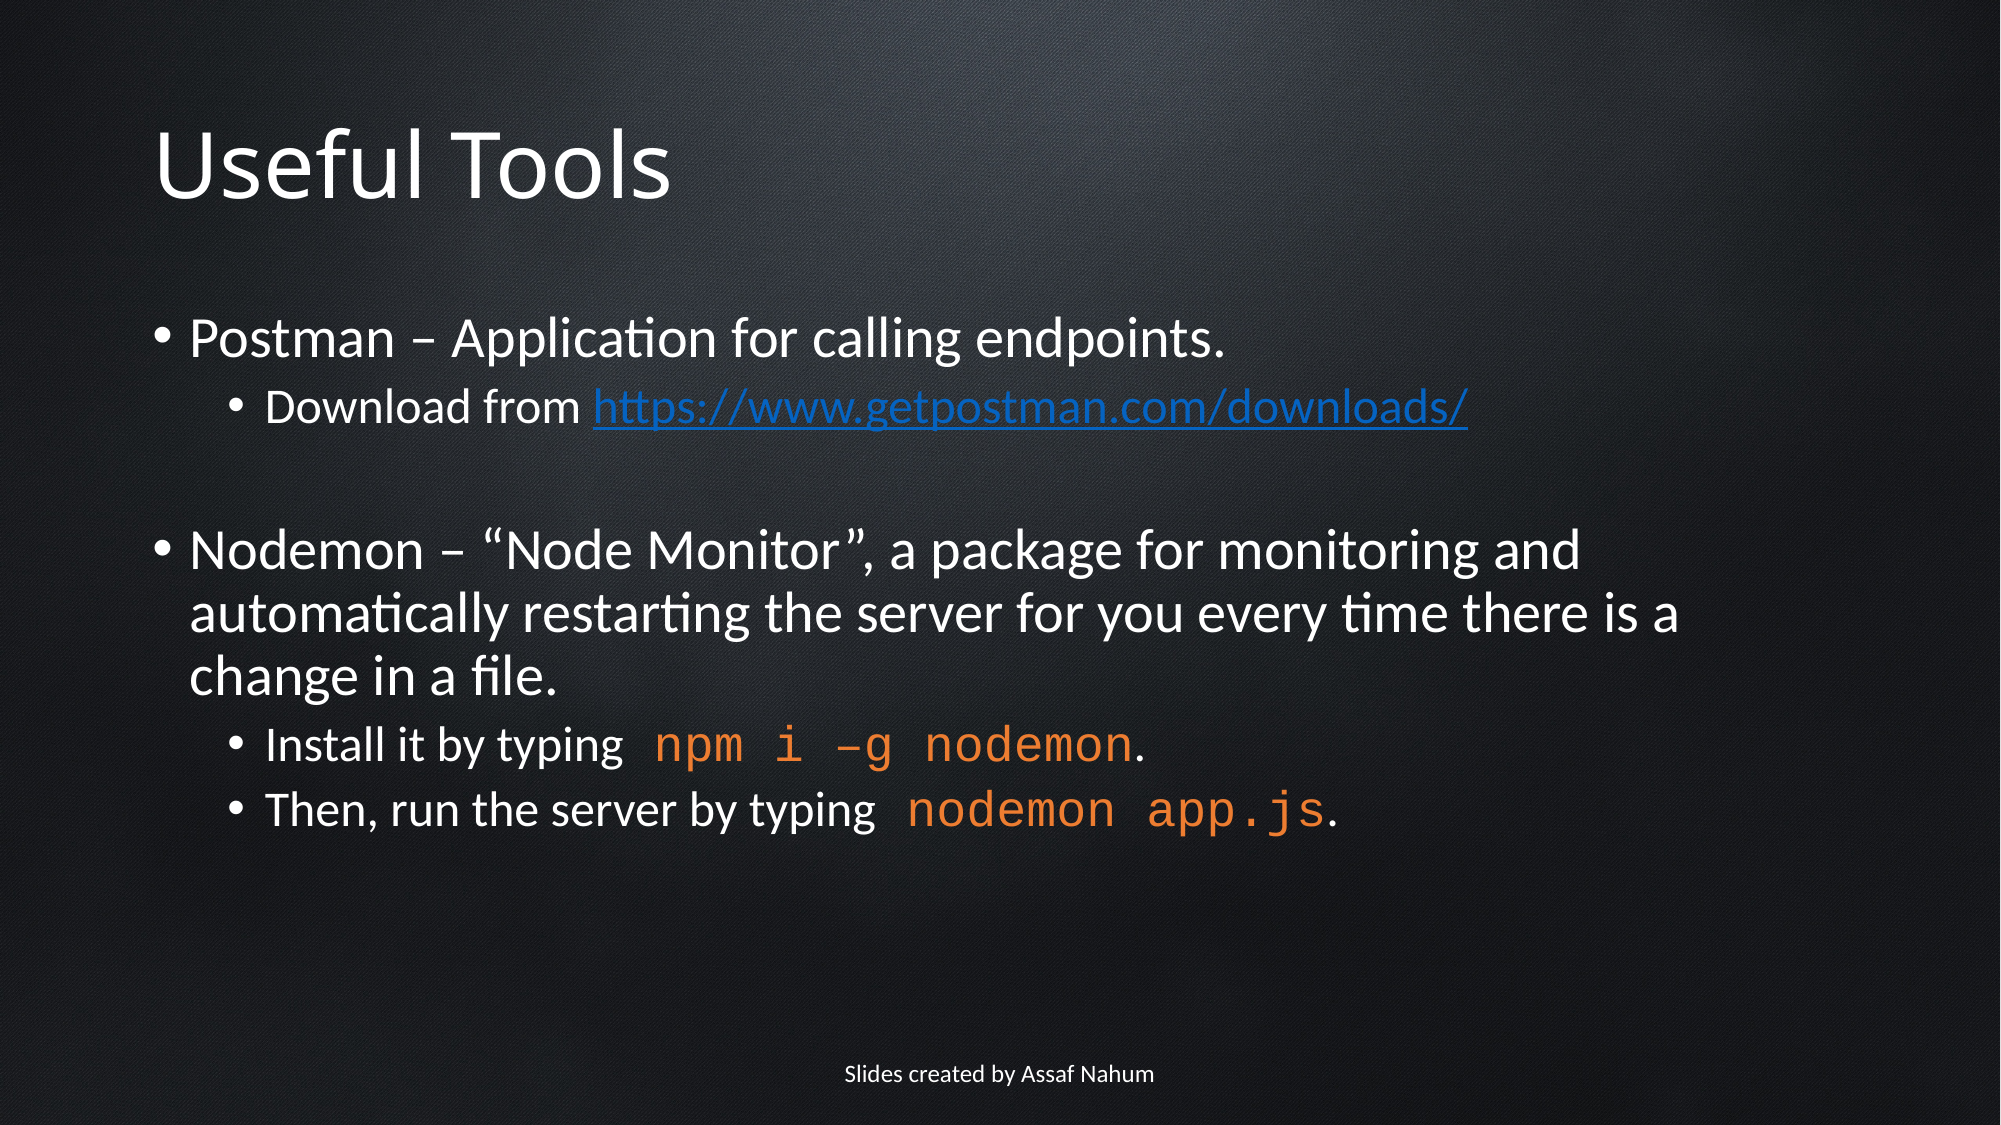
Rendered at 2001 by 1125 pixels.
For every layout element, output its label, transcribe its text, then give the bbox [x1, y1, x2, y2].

picture [0, 0, 2001, 1125]
list Postman – Application for calling endpoints. Download from https://www.getpostman.com/downloads/ Nodemon – “Node Monitor”, a package for monitoring and automatically restarting the server for you every time there is a change in a file. Install it by typing npm i –g nodemon. Then, run the server by typing nodemon app.js. [137, 299, 1863, 1014]
title Useful Tools [137, 59, 1863, 278]
footer Slides created by Assaf Nahum [662, 1042, 1338, 1103]
